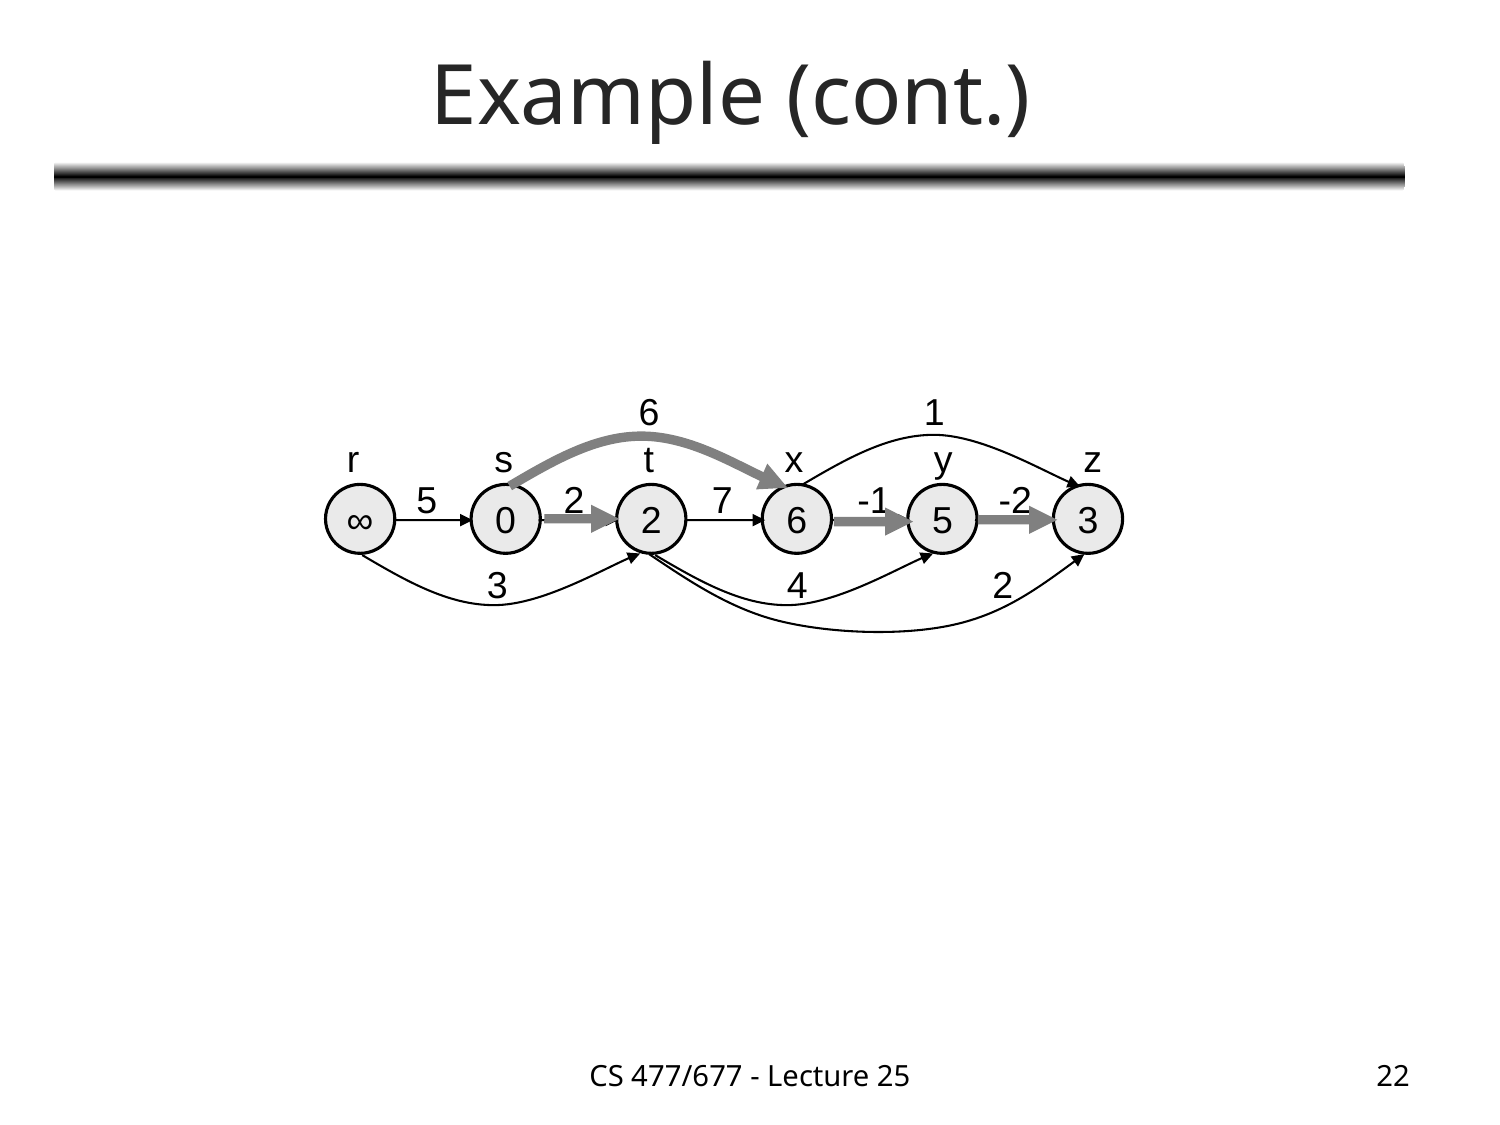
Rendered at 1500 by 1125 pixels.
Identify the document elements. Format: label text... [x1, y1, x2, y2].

title Example (cont.) [55, 16, 1407, 166]
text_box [325, 380, 1123, 637]
footer CS 477/677 - Lecture 25 [512, 1049, 988, 1103]
slide_number 22 [1074, 1049, 1426, 1103]
